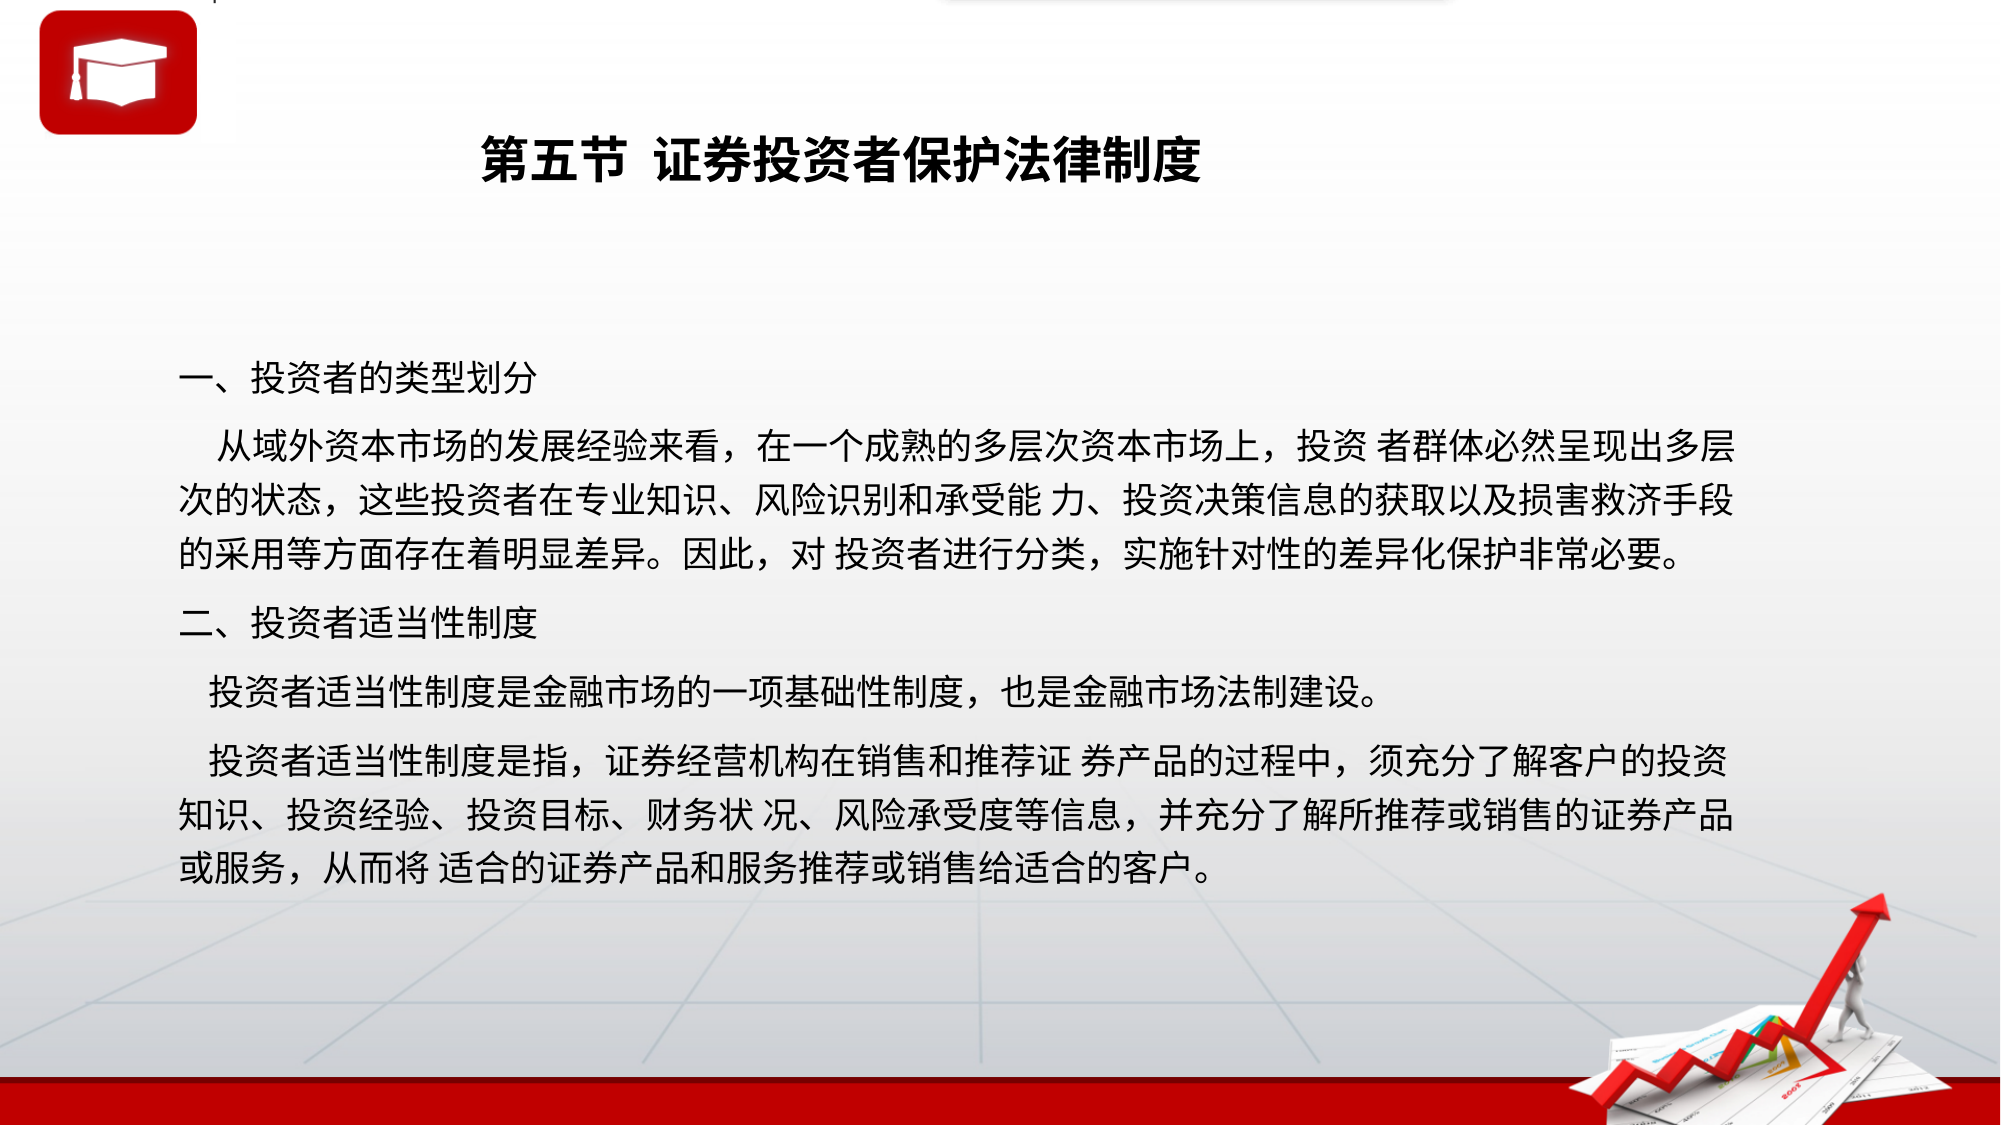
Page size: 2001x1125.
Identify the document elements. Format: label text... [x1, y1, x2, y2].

list 一、投资者的类型划分 从域外资本市场的发展经验来看，在一个成熟的多层次资本市场上，投资 者群体必然呈现出多层次的状态，这些投资者在专业知识、风险识别和承受能 力、投资决策信息的获取以及损害救济手段的采用等方面存在着明显差异。因此，对 投资者进行分类，实施针对性的差异化保护非常必要。 二、投资者适当性制度 投资者适当性制度是金融市场的一项基础性制度，也是金融市场法制建设。 投资者适当性制度是指，证券经营机构在销售和推荐证 券产品的过程中，须充分了解客户的投资知识、投资经验、投资目标、财务状 况、风险承受度等信息，并充分了解所推荐或销售的证券产品或服务，从而将 适合的证券产品和服务推荐或销售给适合的客户。 [163, 312, 1766, 921]
picture [0, 0, 2001, 1125]
title 第五节 证券投资者保护法律制度 [258, 60, 1424, 312]
